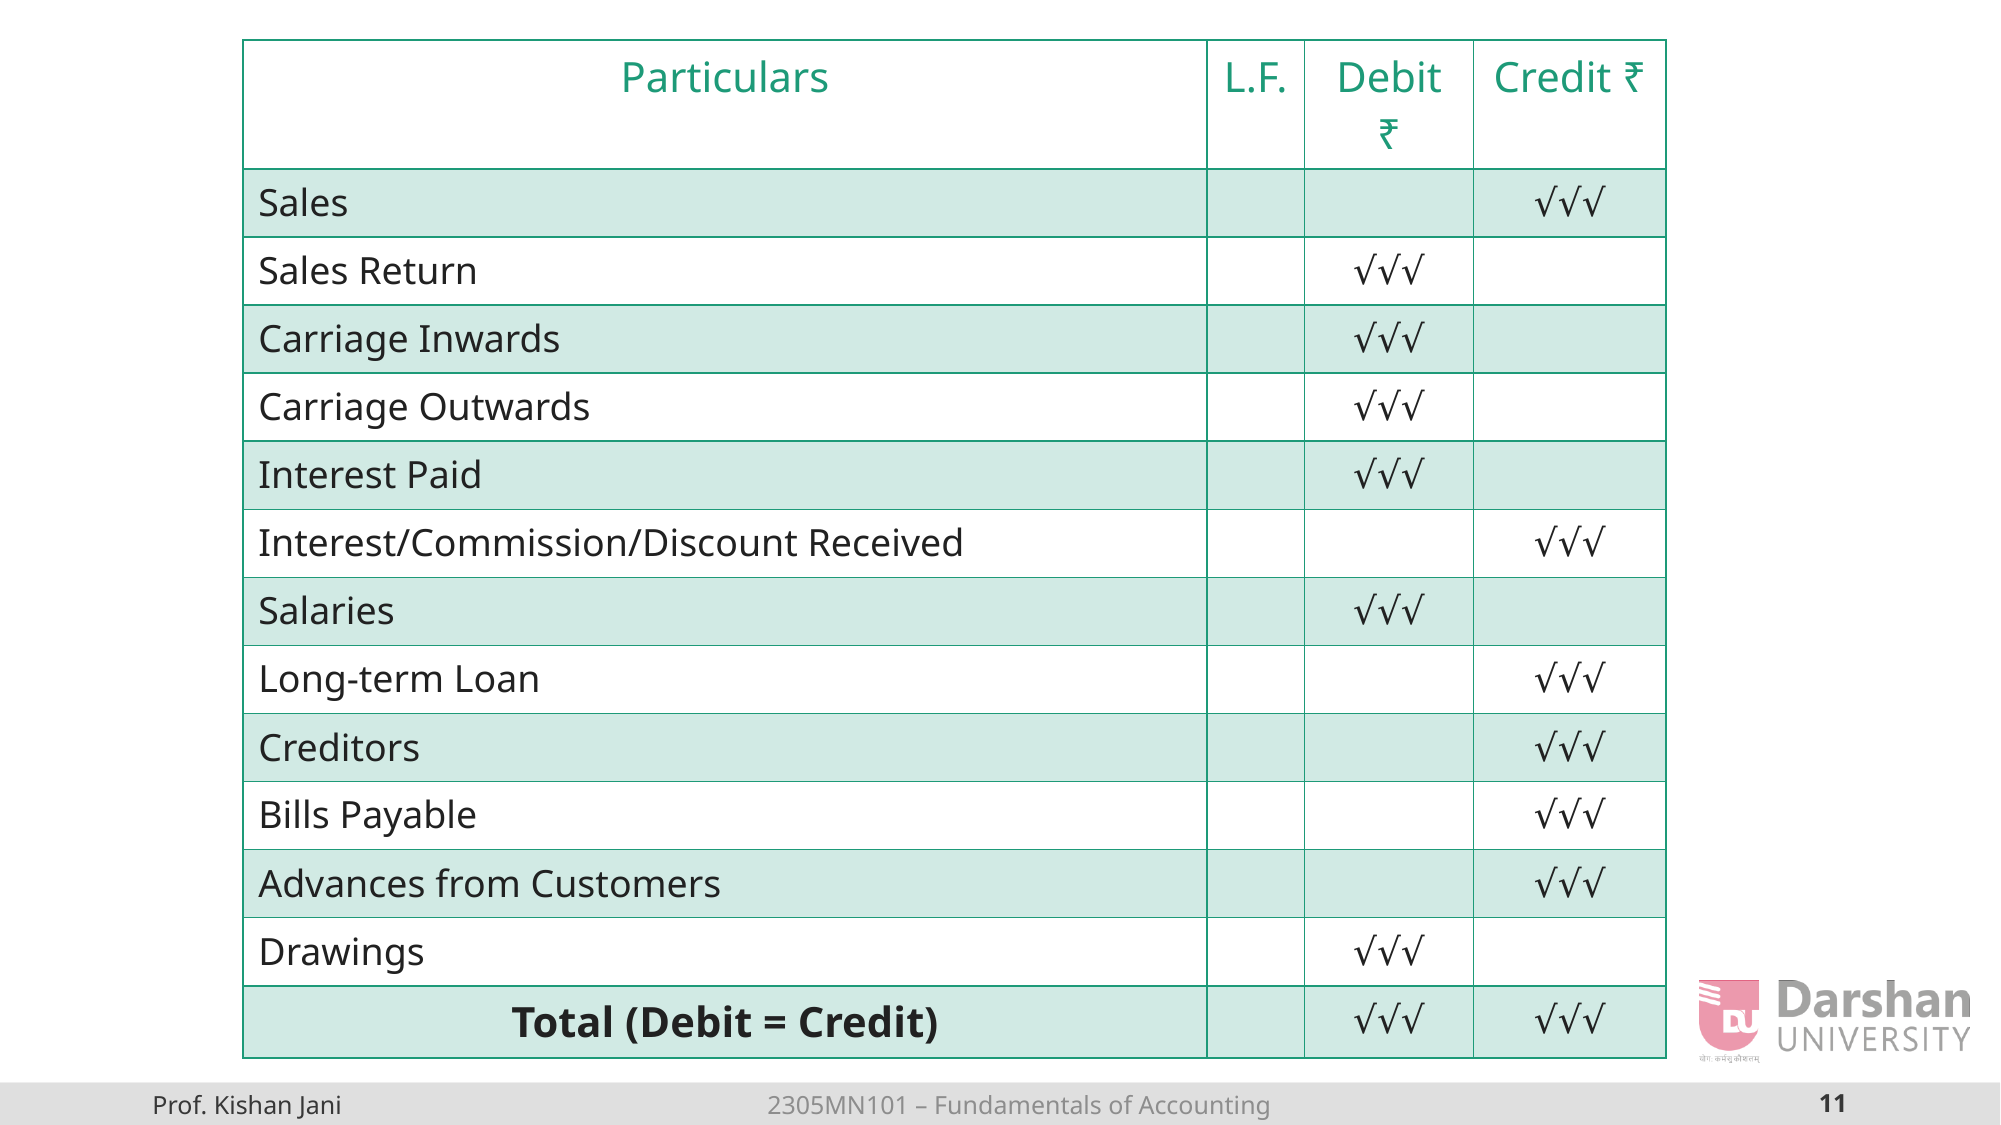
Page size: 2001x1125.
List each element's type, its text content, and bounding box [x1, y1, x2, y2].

table_cell √√√ [1305, 442, 1473, 509]
table_cell [1305, 170, 1473, 236]
table_cell [1305, 850, 1473, 917]
table_cell [1305, 510, 1473, 577]
table_cell Salaries [244, 578, 1206, 645]
table_cell [1208, 442, 1304, 509]
table_cell [1208, 646, 1304, 713]
table_cell Creditors [244, 714, 1206, 781]
table_cell Long-term Loan [244, 646, 1206, 713]
table_header Debit ₹ [1305, 41, 1473, 168]
table_cell √√√ [1474, 987, 1665, 1057]
table_header Particulars [244, 41, 1206, 168]
table_cell Bills Payable [244, 782, 1206, 849]
table_cell √√√ [1474, 646, 1665, 713]
table_cell [1474, 442, 1665, 509]
table_cell √√√ [1305, 238, 1473, 304]
table_cell [1474, 578, 1665, 645]
table_cell Carriage Outwards [244, 374, 1206, 440]
table_cell [1305, 782, 1473, 849]
table_cell √√√ [1474, 714, 1665, 781]
table_cell [1474, 238, 1665, 304]
table_cell √√√ [1305, 578, 1473, 645]
table_cell √√√ [1474, 782, 1665, 849]
table_cell √√√ [1305, 987, 1473, 1057]
table_cell [1208, 850, 1304, 917]
table_cell [1208, 306, 1304, 372]
table_cell Interest Paid [244, 442, 1206, 509]
table_cell Drawings [244, 918, 1206, 985]
table_cell √√√ [1305, 918, 1473, 985]
table_cell √√√ [1305, 374, 1473, 440]
table_cell √√√ [1474, 850, 1665, 917]
table_cell [1305, 646, 1473, 713]
table_cell Sales [244, 170, 1206, 236]
table_cell [1208, 714, 1304, 781]
table_cell √√√ [1474, 170, 1665, 236]
table_header 11,400 [1699, 980, 1970, 1063]
table_cell [1208, 918, 1304, 985]
table_cell [1208, 782, 1304, 849]
table_cell [1208, 238, 1304, 304]
table_cell √√√ [1305, 306, 1473, 372]
table_cell [1208, 374, 1304, 440]
table_cell [1208, 170, 1304, 236]
table_cell [1474, 374, 1665, 440]
table_cell Carriage Inwards [244, 306, 1206, 372]
table_cell Interest/Commission/Discount Received [244, 510, 1206, 577]
table_cell Total (Debit = Credit) [244, 987, 1206, 1057]
table_cell Advances from Customers [244, 850, 1206, 917]
table_cell [1208, 578, 1304, 645]
table_header L.F. [1208, 41, 1304, 168]
table_cell [1305, 714, 1473, 781]
table_cell [1208, 510, 1304, 577]
table_cell [1474, 306, 1665, 372]
table_cell [1474, 918, 1665, 985]
table_cell Sales Return [244, 238, 1206, 304]
table_cell √√√ [1474, 510, 1665, 577]
table_header Credit ₹ [1474, 41, 1665, 168]
table_cell [1208, 987, 1304, 1057]
